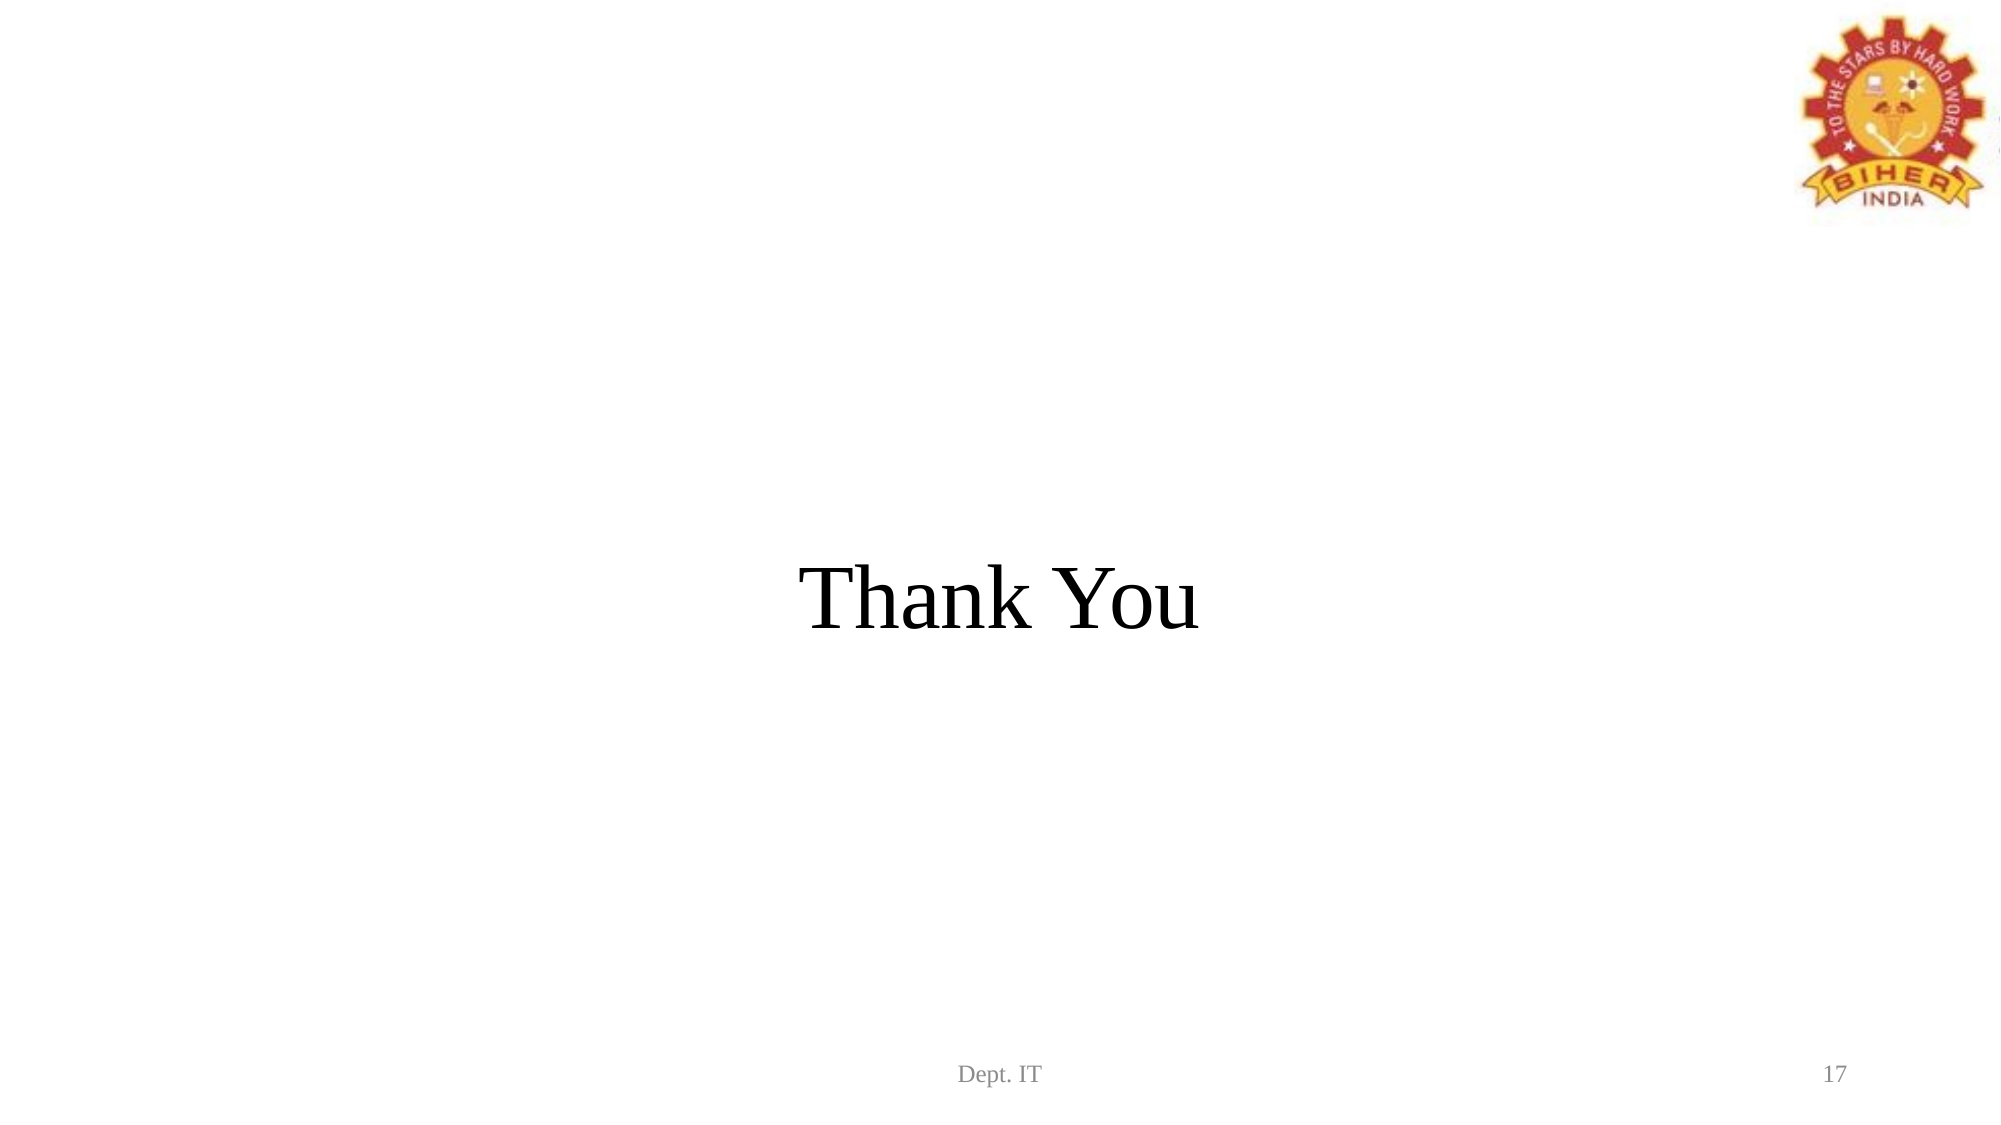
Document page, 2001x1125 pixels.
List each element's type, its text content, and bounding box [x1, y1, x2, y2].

slide_number 17 [1412, 1042, 1863, 1103]
title Thank You [137, 490, 1863, 709]
picture [1794, 0, 2000, 227]
footer Dept. IT [662, 1042, 1338, 1103]
